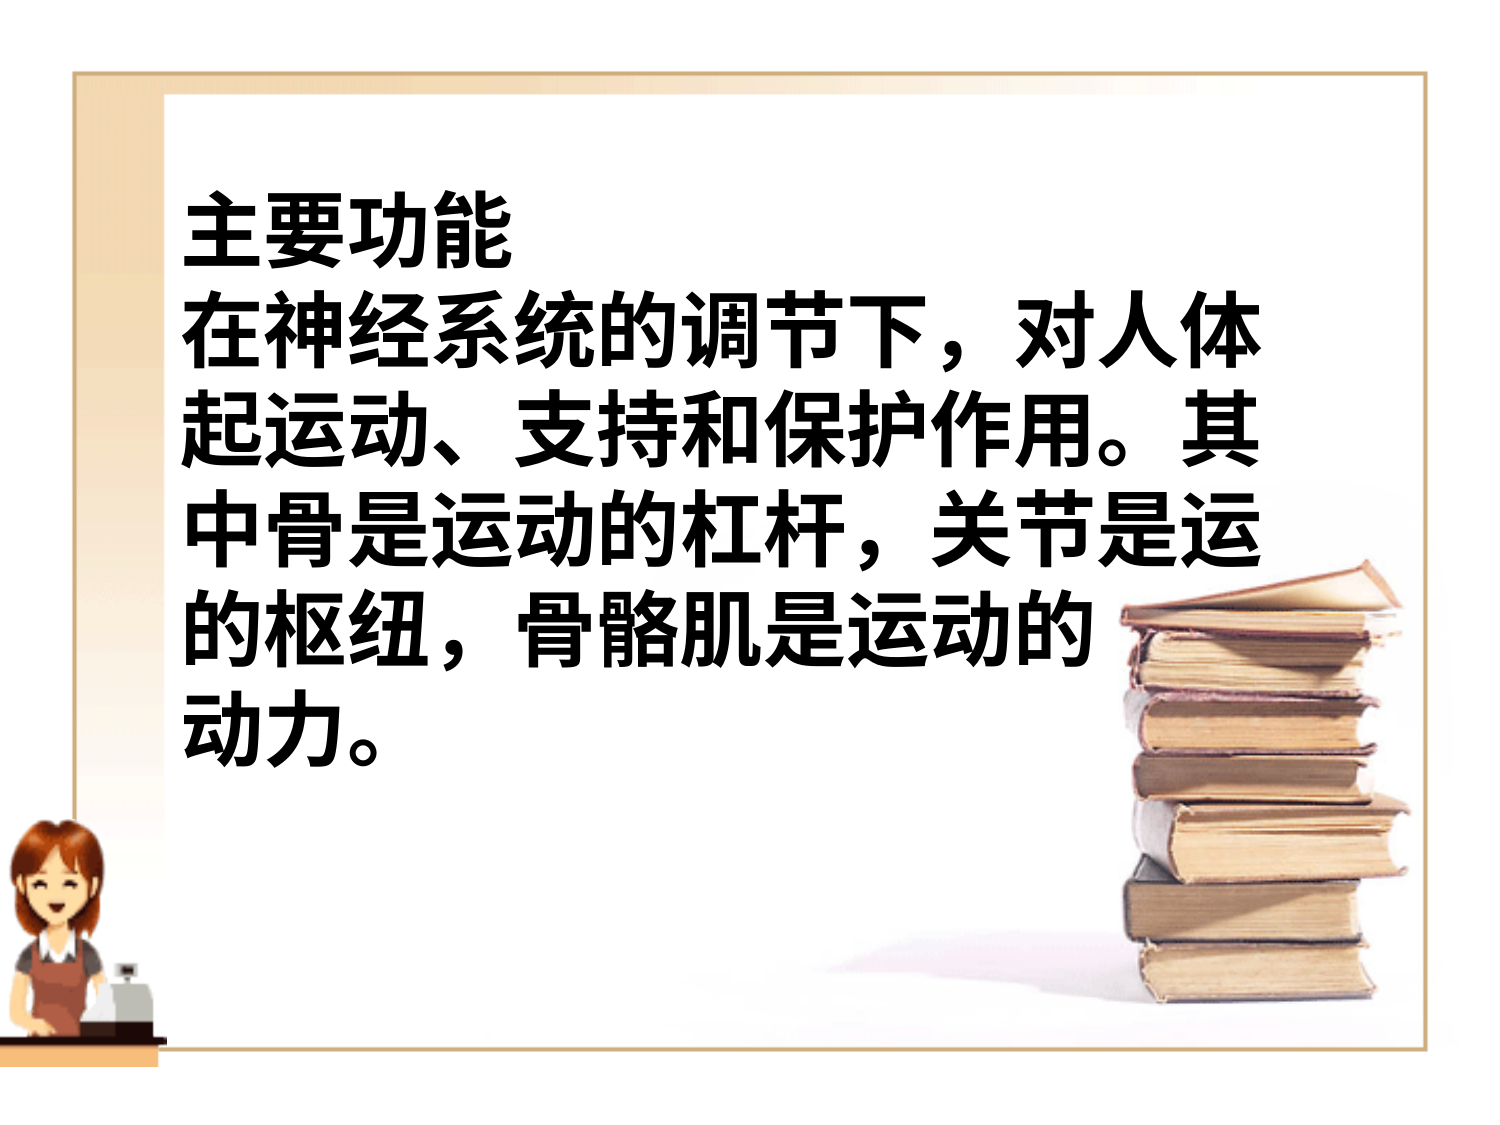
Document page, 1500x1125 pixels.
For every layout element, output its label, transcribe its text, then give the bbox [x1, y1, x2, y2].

title 主要功能 在神经系统的调节下，对人体起运动、支持和保护作用。其中骨是运动的杠杆，关节是运的枢纽，骨骼肌是运动的 动力。 [165, 0, 1340, 984]
picture [0, 0, 1500, 1125]
